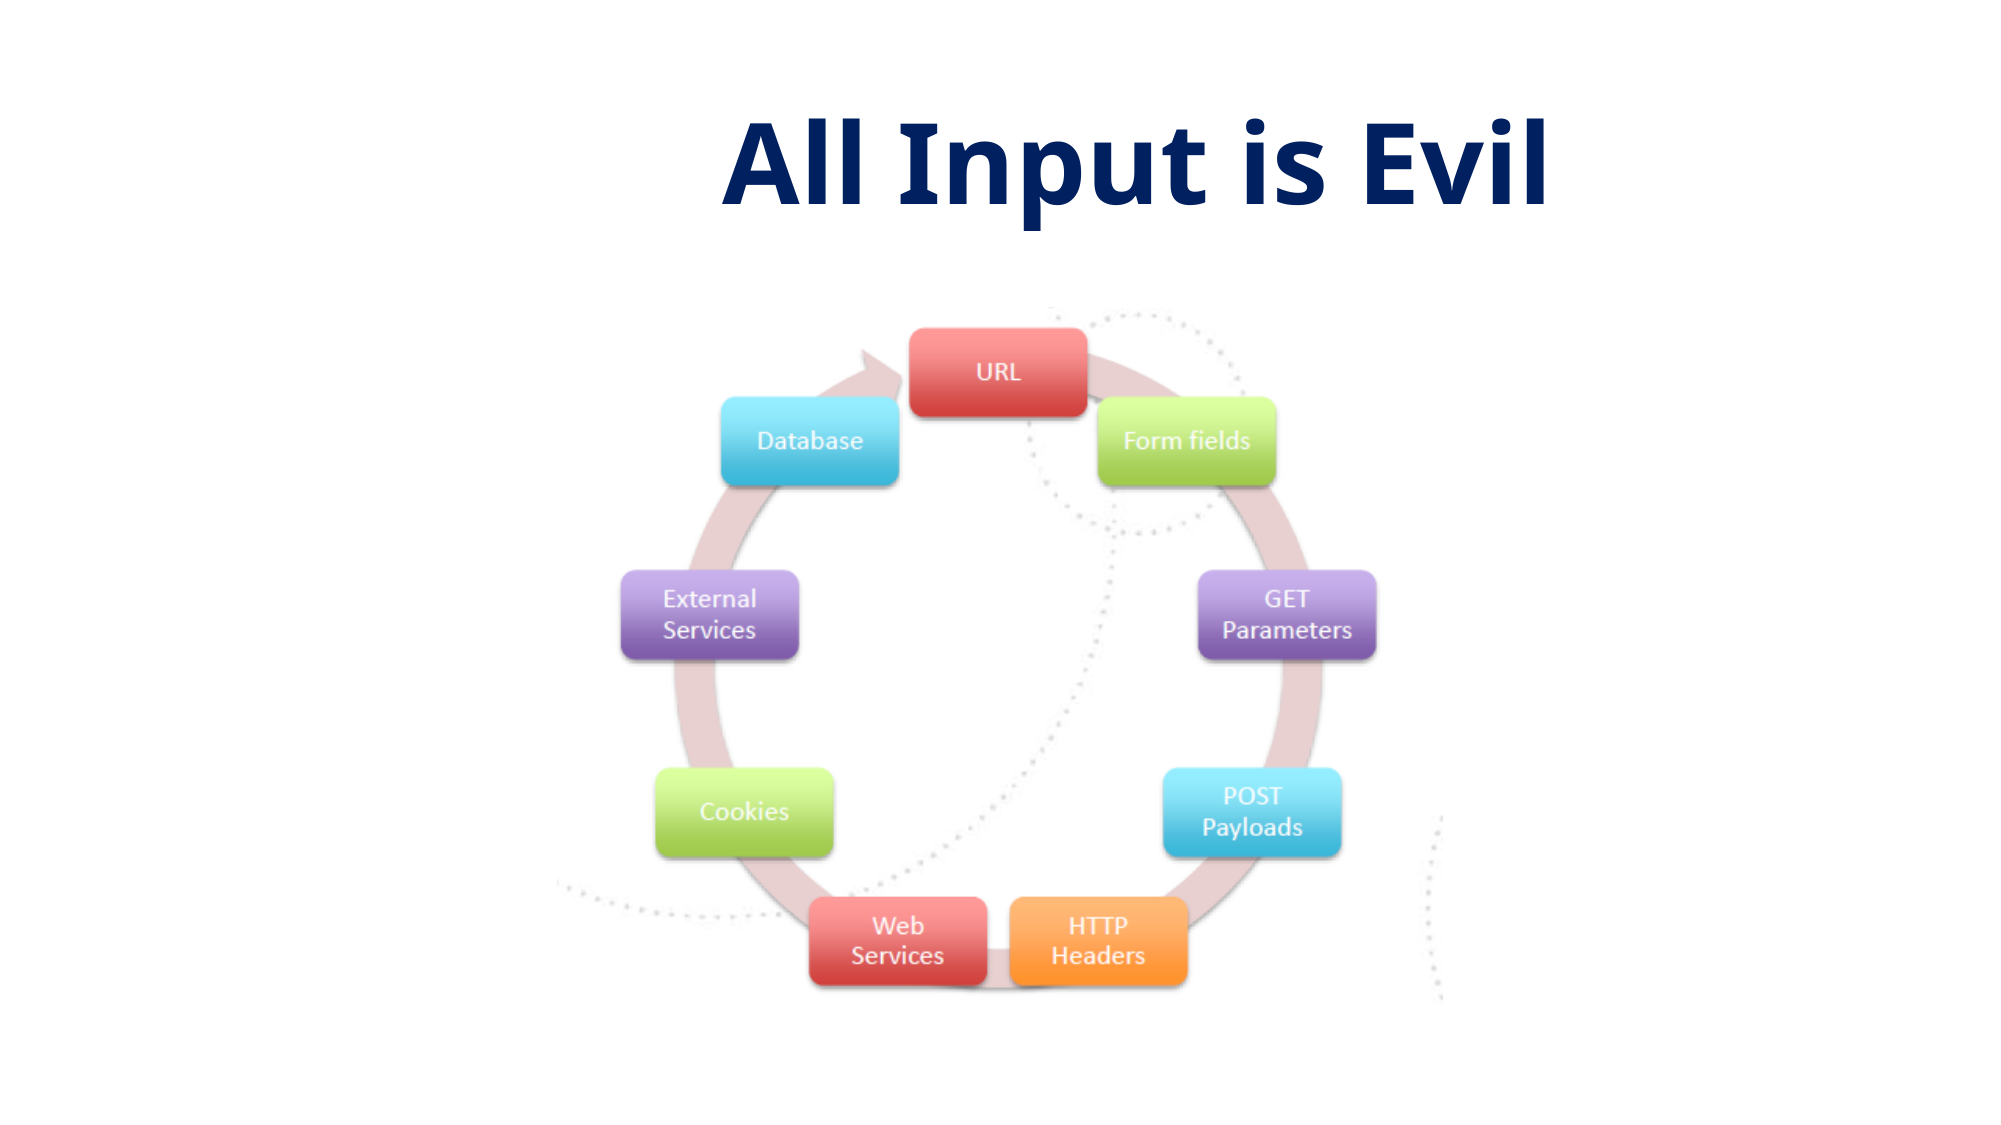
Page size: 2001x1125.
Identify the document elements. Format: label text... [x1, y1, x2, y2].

title All Input is Evil [137, 59, 1863, 278]
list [557, 307, 1443, 1005]
